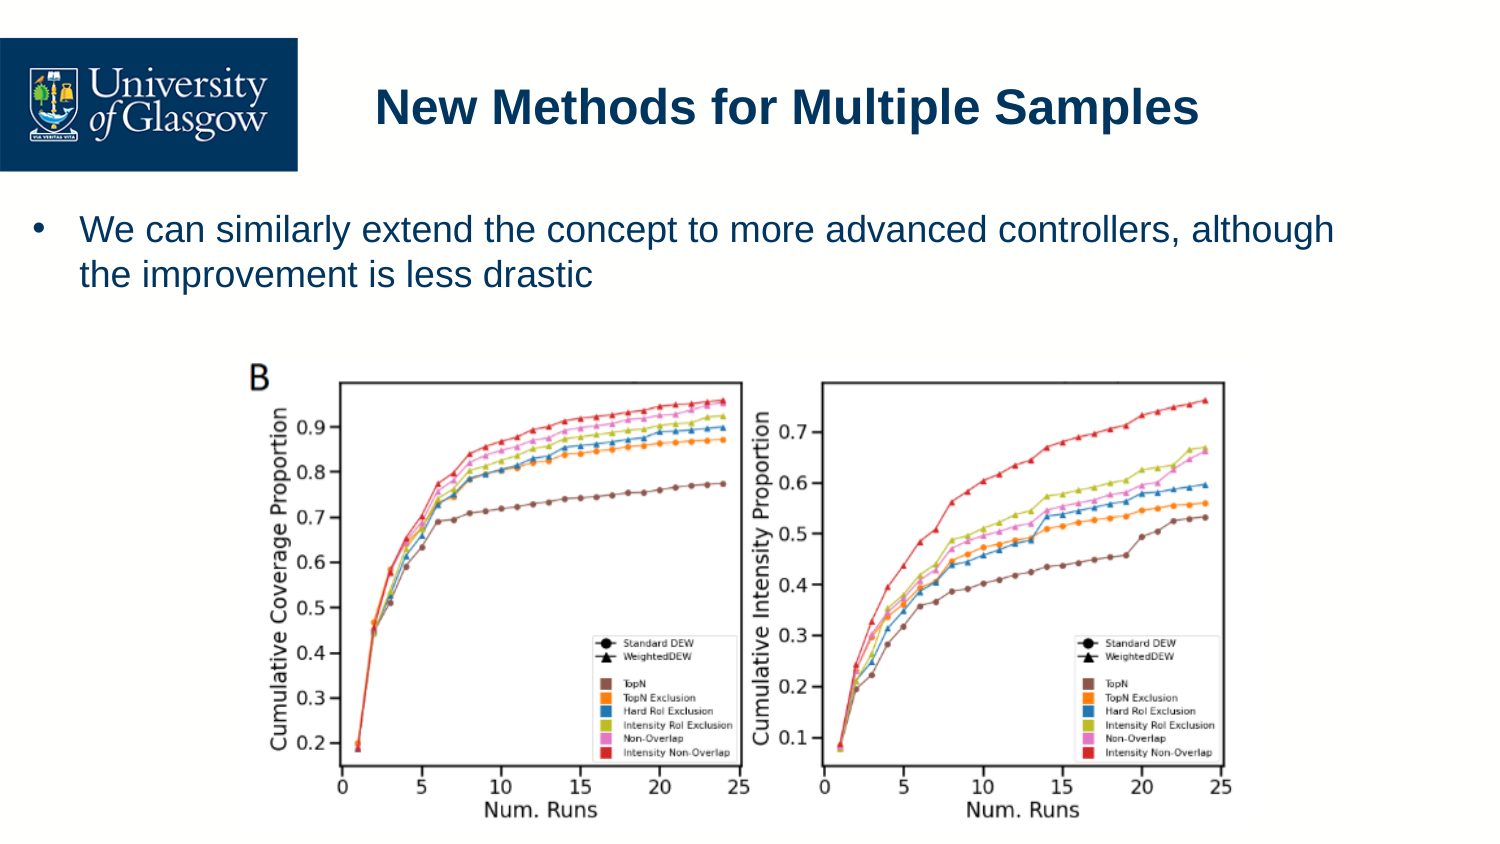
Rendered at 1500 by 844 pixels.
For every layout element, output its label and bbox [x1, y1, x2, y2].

picture [0, 0, 1500, 178]
text_box [17, 197, 1377, 303]
picture [238, 362, 1262, 828]
